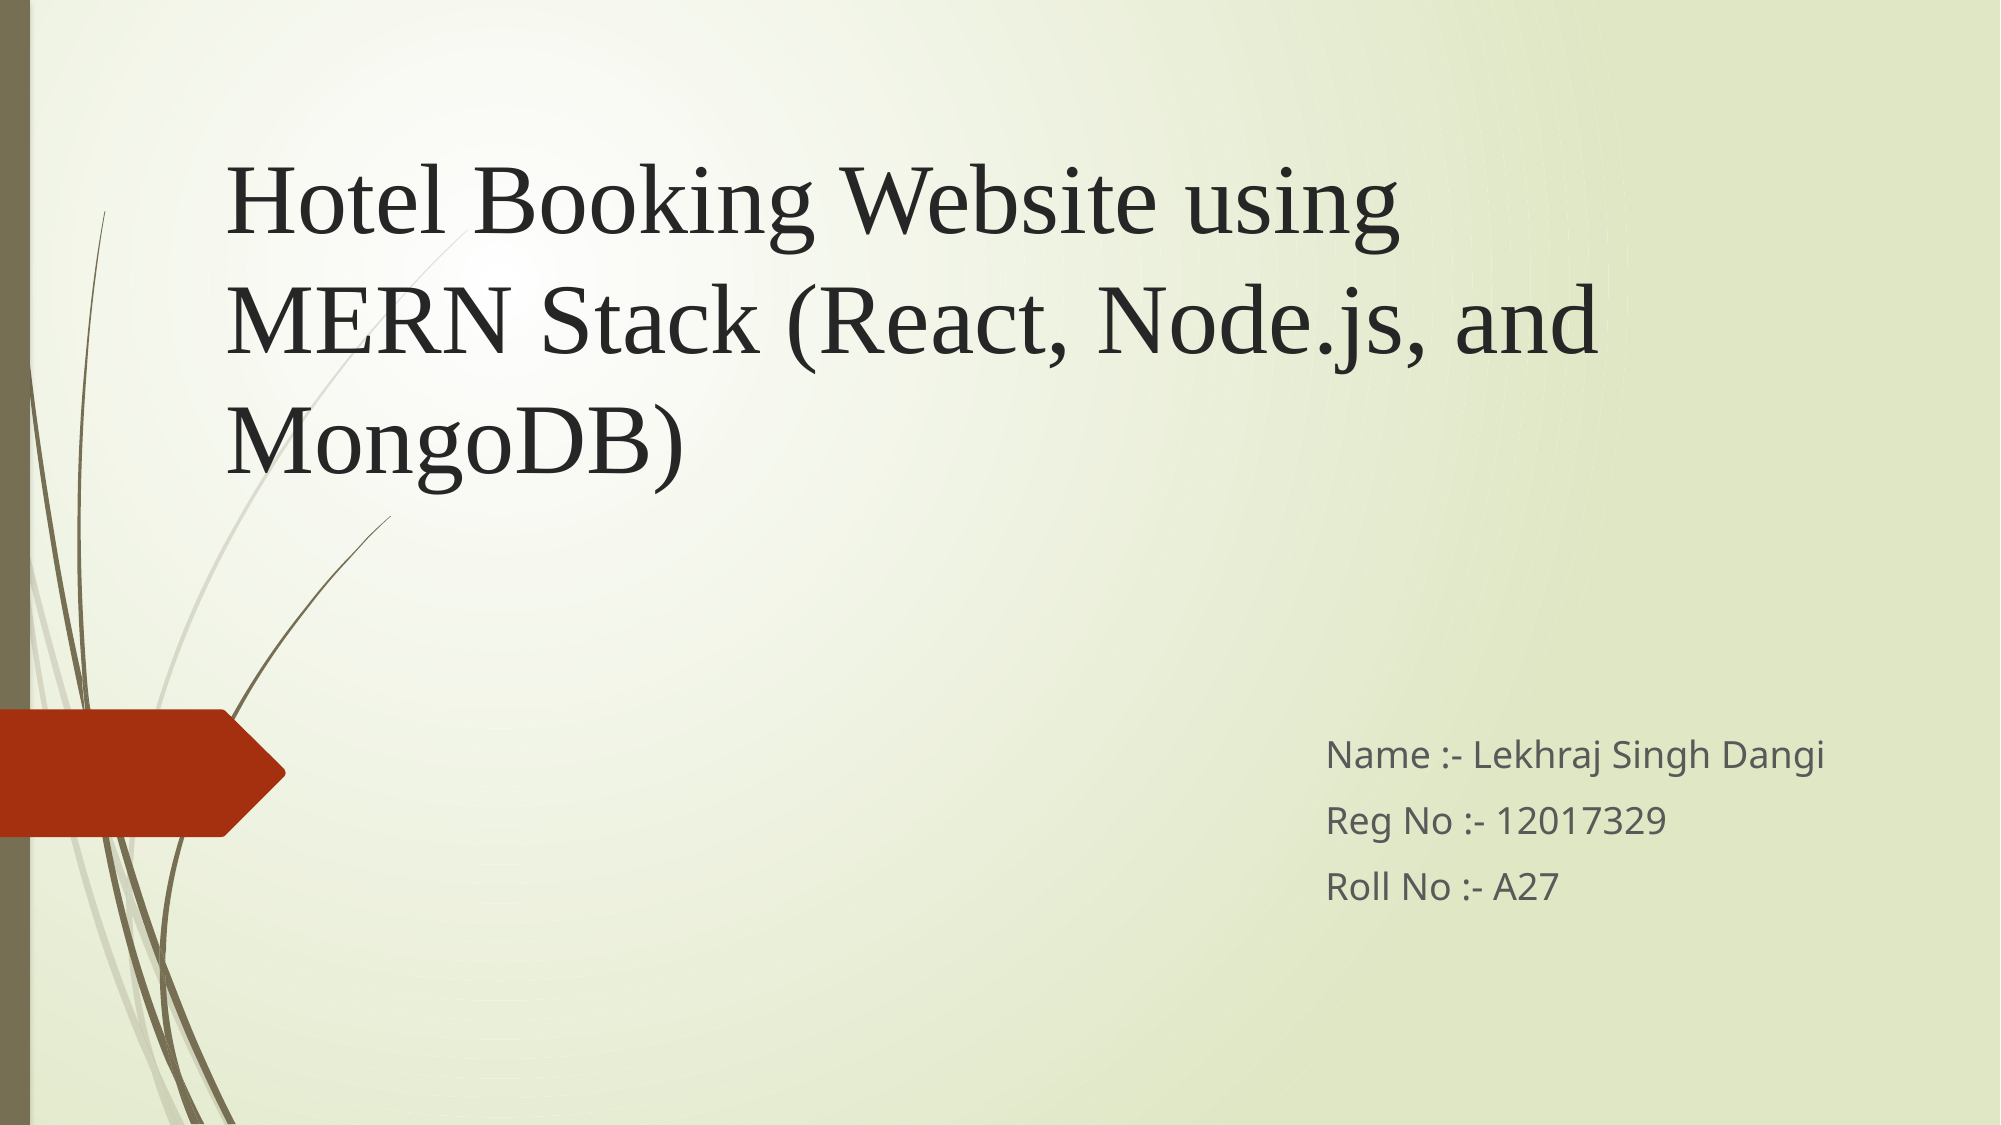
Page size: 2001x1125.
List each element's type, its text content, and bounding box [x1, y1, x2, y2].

title Hotel Booking Website using MERN Stack (React, Node.js, and MongoDB) [210, 100, 1711, 621]
subtitle Name :- Lekhraj Singh Dangi Reg No :- 12017329 Roll No :- A27 [1310, 723, 1888, 969]
